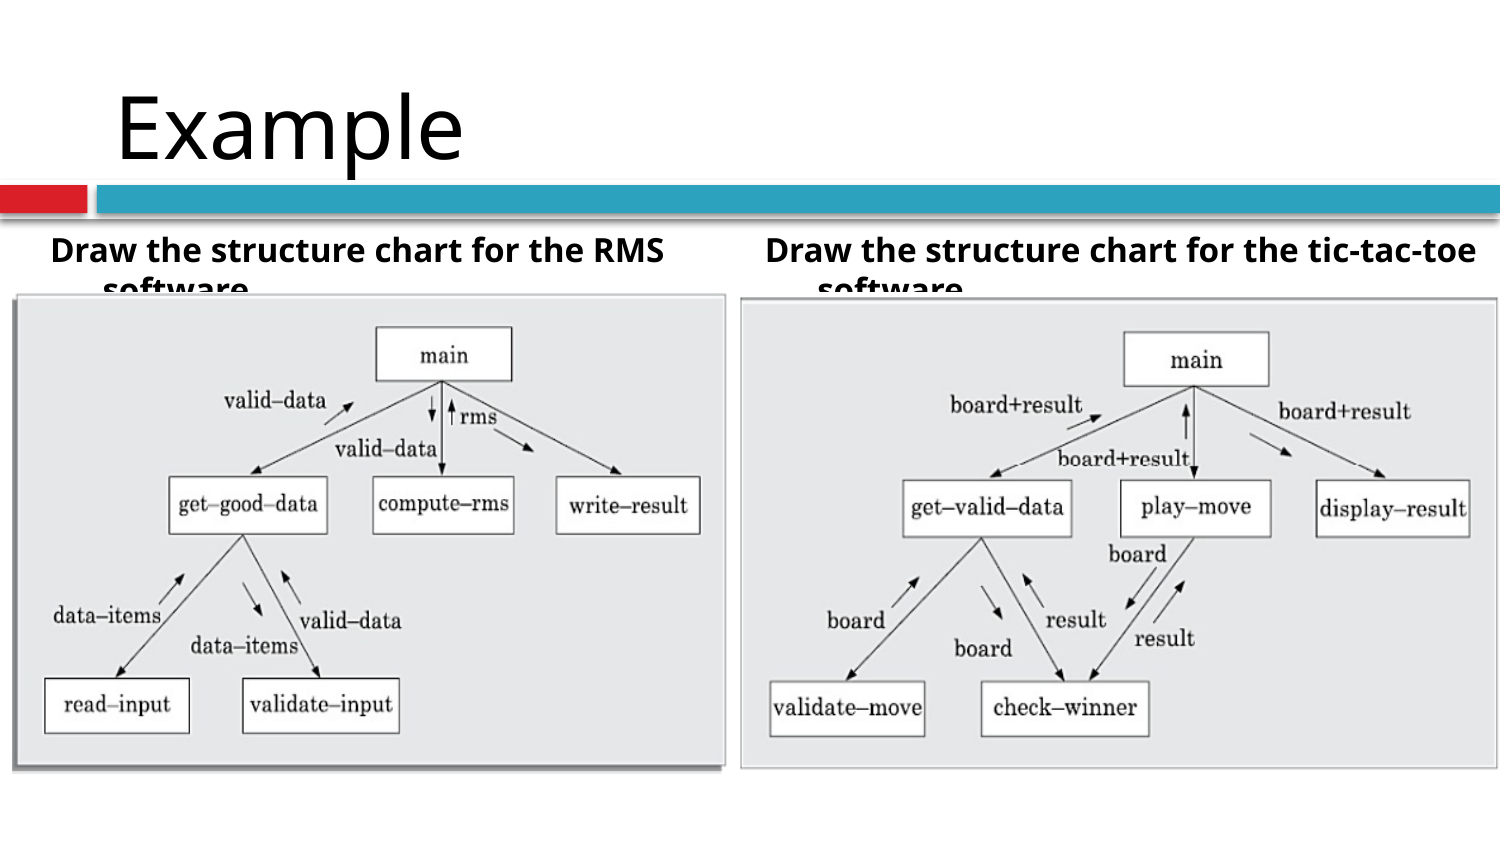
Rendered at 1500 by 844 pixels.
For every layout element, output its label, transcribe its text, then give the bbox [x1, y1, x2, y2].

list Draw the structure chart for the RMS software [35, 221, 738, 296]
title Example [99, 19, 1438, 185]
list Draw the structure chart for the tic-tac-toe software [750, 221, 1500, 292]
picture [737, 292, 1500, 774]
picture [11, 292, 727, 774]
